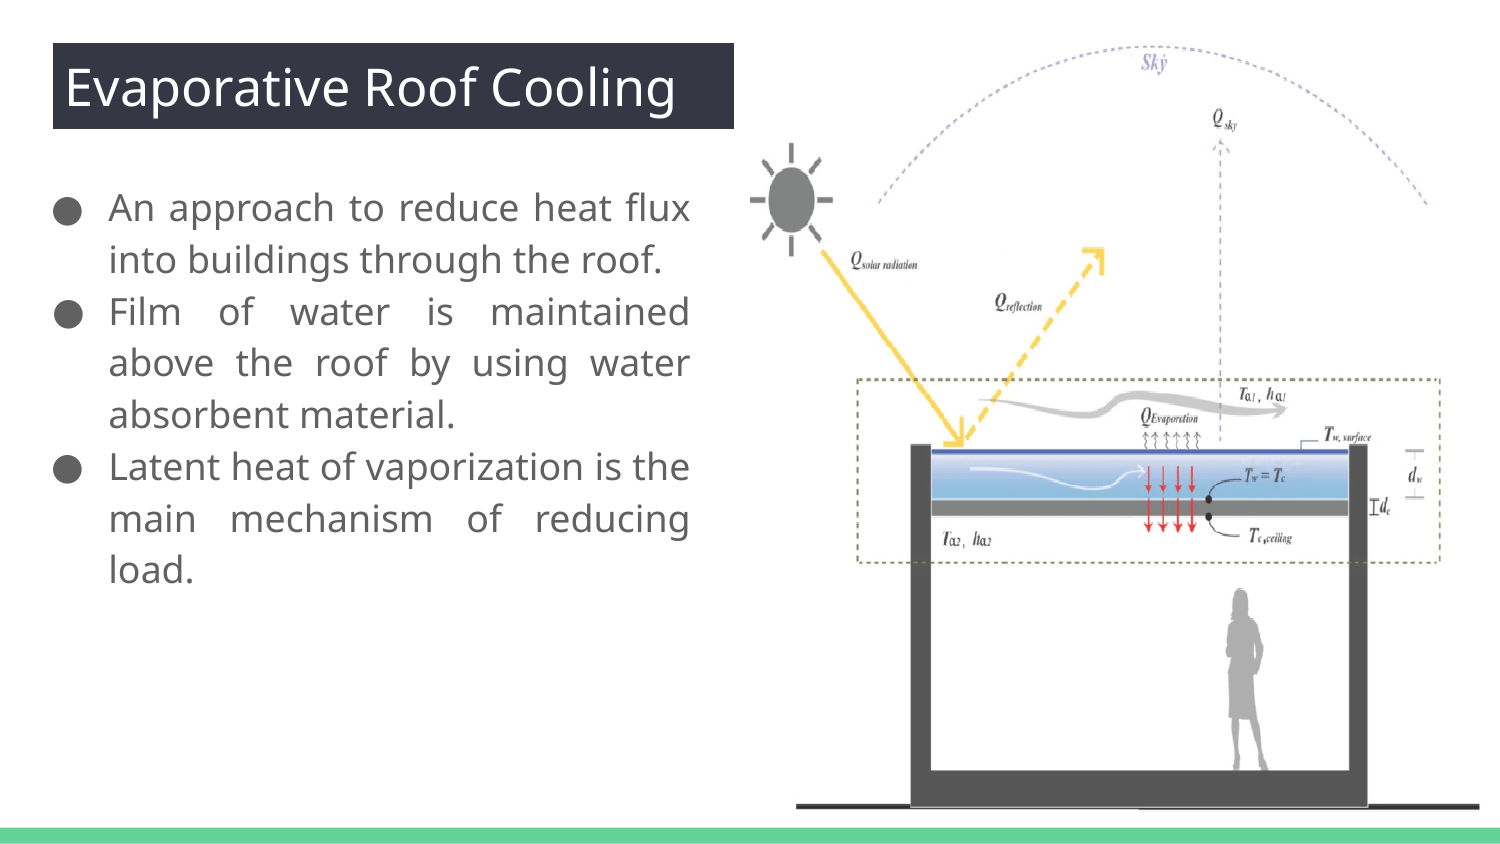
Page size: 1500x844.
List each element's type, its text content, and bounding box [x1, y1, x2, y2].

text_box An approach to reduce heat flux into buildings through the roof. Film of water is maintained above the roof by using water absorbent material. Latent heat of vaporization is the main mechanism of reducing load. [18, 162, 707, 658]
picture [749, 27, 1486, 817]
text_box Evaporative Roof Cooling [49, 39, 738, 132]
